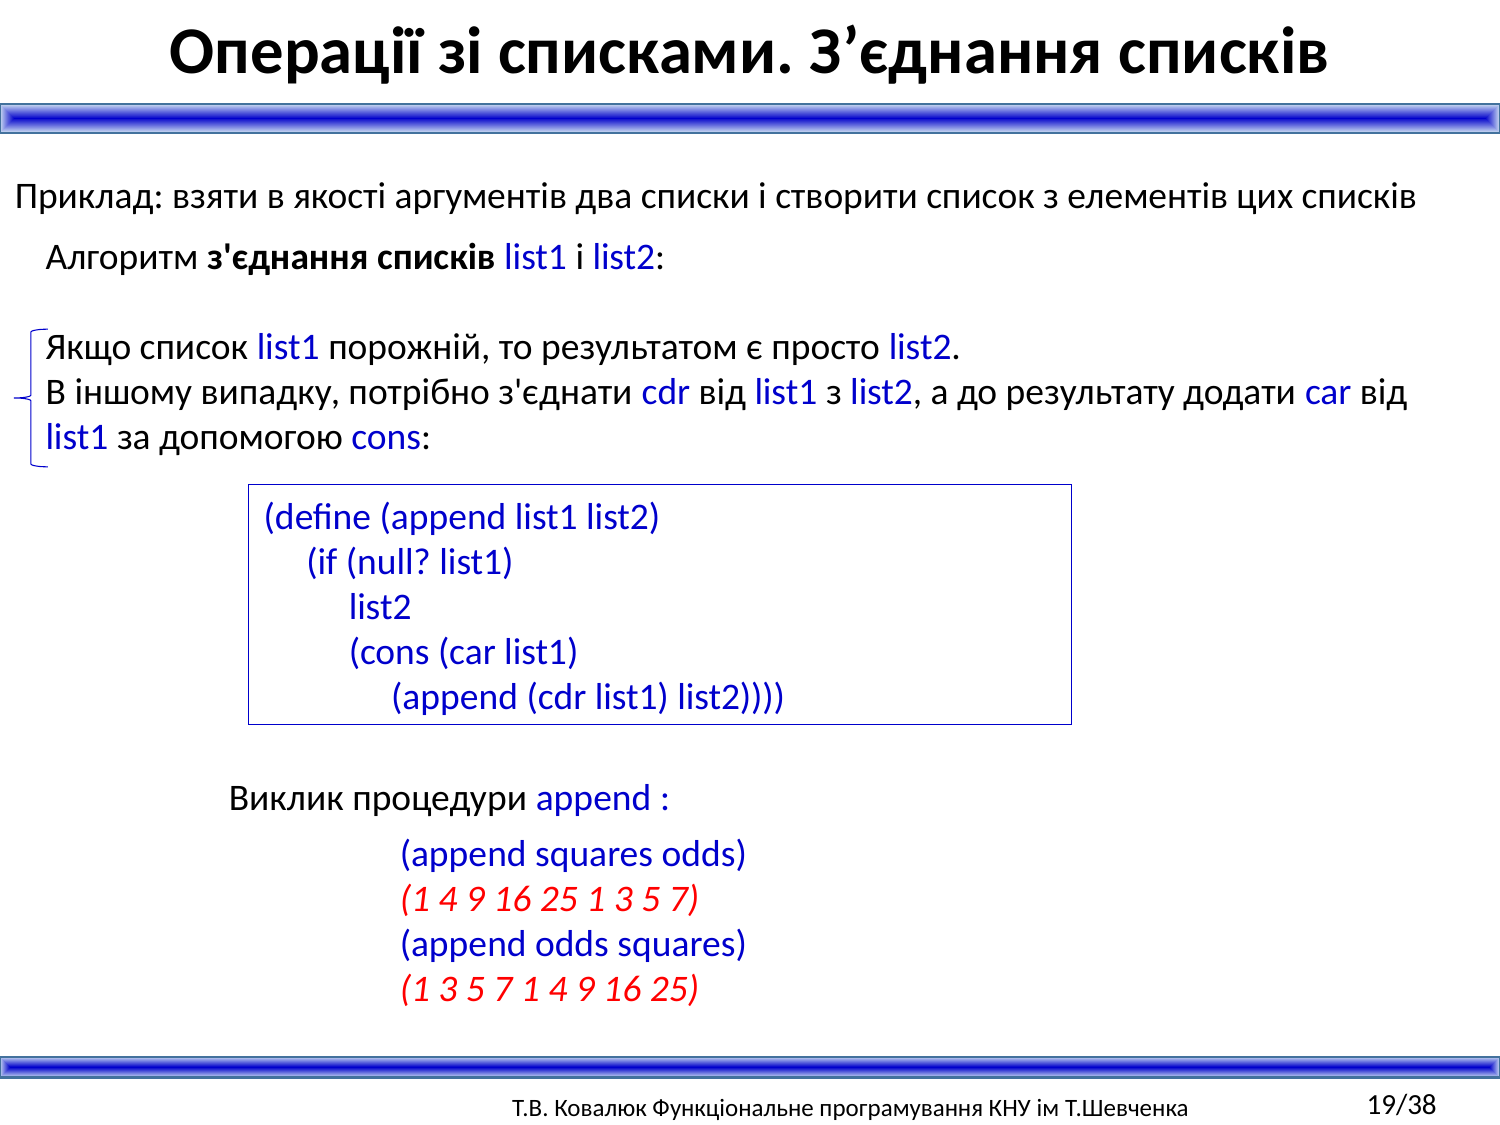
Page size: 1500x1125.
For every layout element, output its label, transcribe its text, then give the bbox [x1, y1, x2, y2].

text_box (append squares odds) (1 4 9 16 25 1 3 5 7) (append odds squares) (1 3 5 7 1 4 9 16 25) [384, 821, 810, 1017]
text_box Приклад: взяти в якості аргументів два списки і створити список з елементів цих списків [0, 163, 1500, 224]
text_box [13, 328, 48, 468]
text_box Алгоритм з'єднання списків list1 і list2: Якщо список list1 порожній, то результатом є просто list2. В іншому випадку, потрібно з'єднати cdr від list1 з list2, а до результату додати car від list1 за допомогою cons: [30, 224, 1430, 465]
slide_number 19/38 [1351, 1077, 1480, 1125]
text_box (define (append list1 list2) (if (null? list1) list2 (cons (car list1) (append (cdr list1) list2)))) [248, 484, 1072, 725]
text_box Виклик процедури append : [214, 765, 796, 826]
text_box Операції зі списками. З’єднання списків [0, 0, 1500, 95]
